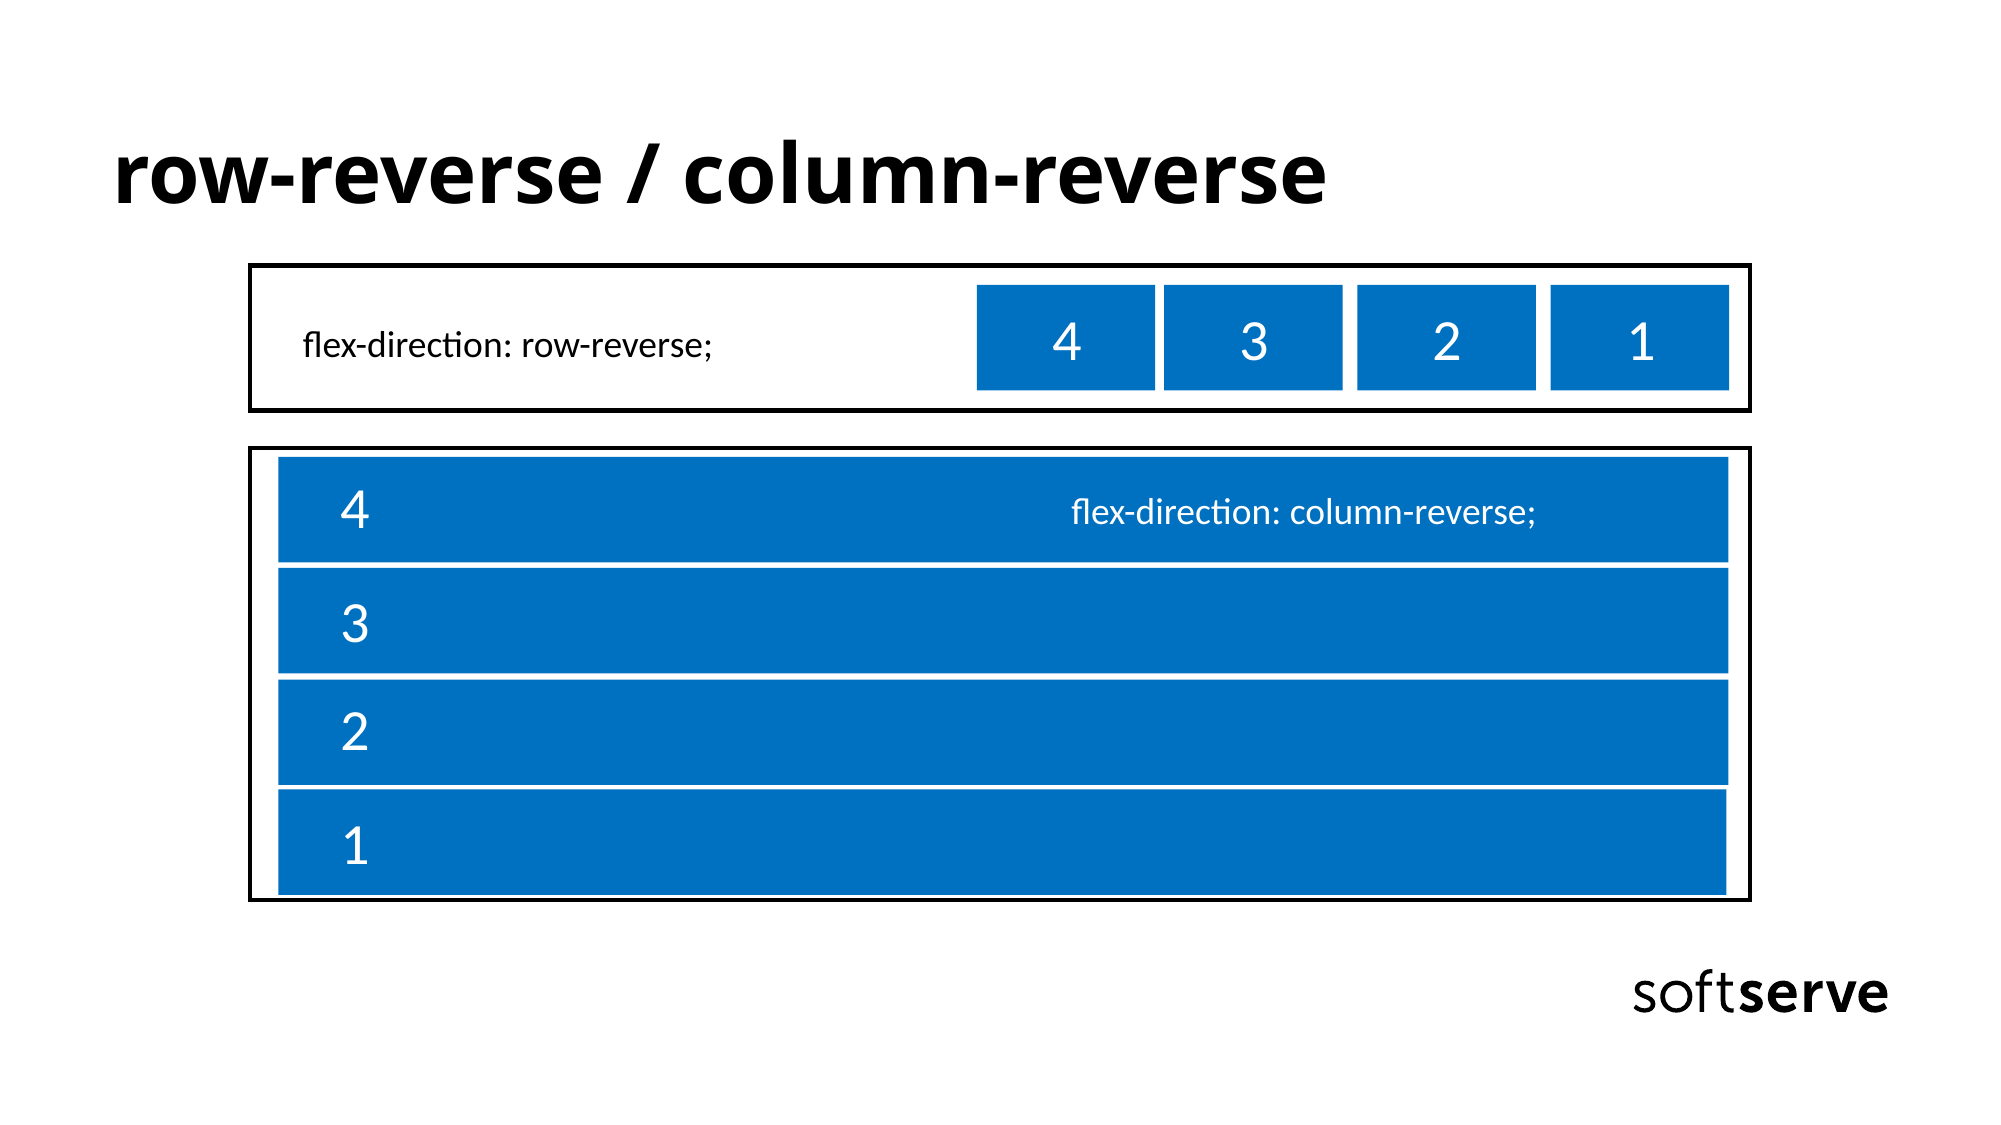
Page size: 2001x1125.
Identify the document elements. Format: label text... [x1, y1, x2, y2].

title row-reverse / column-reverse [112, 112, 1888, 900]
text_box [277, 456, 1729, 563]
text_box 1 [325, 799, 386, 884]
text_box flex-direction: column-reverse; [1056, 479, 1552, 539]
text_box [1163, 284, 1344, 391]
text_box 2 [325, 684, 386, 770]
text_box [277, 679, 1729, 786]
text_box [277, 567, 1729, 674]
text_box 4 [1037, 294, 1097, 380]
text_box flex-direction: row-reverse; [287, 312, 729, 373]
text_box [249, 265, 1751, 411]
text_box 3 [1224, 294, 1285, 380]
text_box [976, 284, 1156, 391]
text_box [1356, 284, 1537, 391]
text_box [249, 447, 1751, 901]
text_box 4 [325, 462, 386, 548]
text_box 1 [1611, 294, 1671, 380]
text_box 2 [1418, 294, 1478, 380]
text_box 3 [325, 577, 386, 662]
